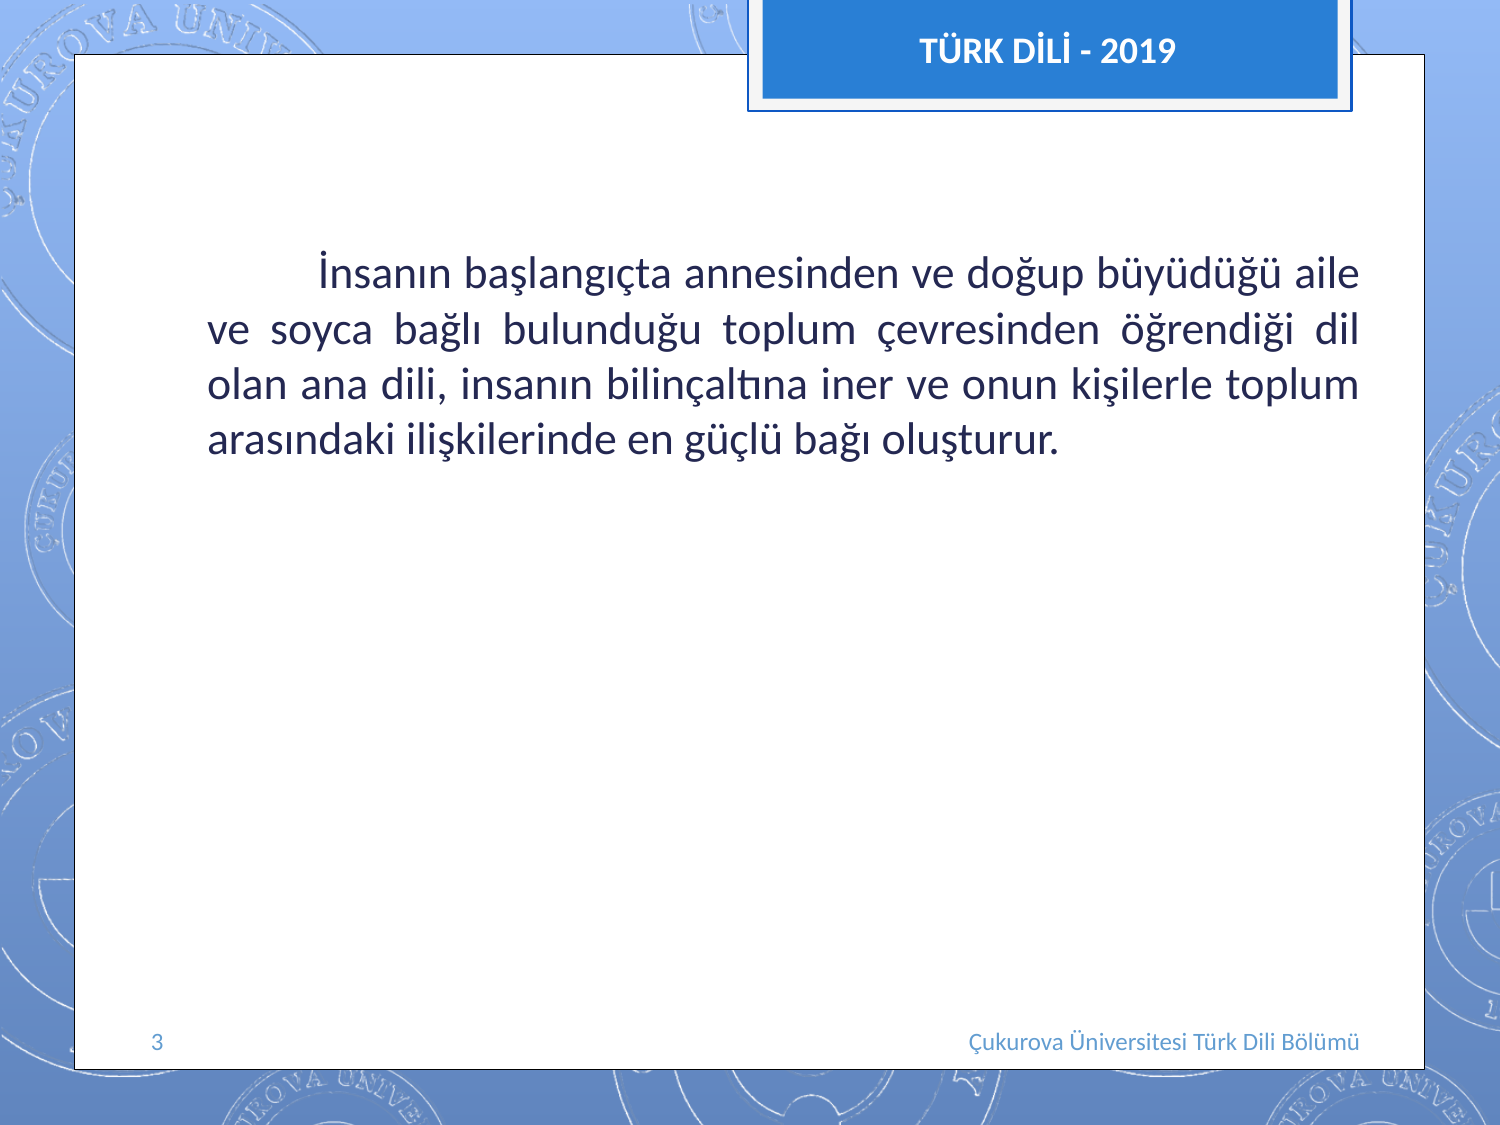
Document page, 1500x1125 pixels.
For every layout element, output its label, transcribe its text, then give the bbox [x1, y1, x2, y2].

footer Çukurova Üniversitesi Türk Dili Bölümü [355, 1010, 1376, 1071]
slide_number 3 [135, 1010, 355, 1071]
list İnsanın başlangıçta annesinden ve doğup büyüdüğü aile ve soyca bağlı bulunduğu toplum çevresinden öğrendiği dil olan ana dili, insanın bilinçaltına iner ve onun kişilerle toplum arasındaki ilişkilerinde en güçlü bağı oluşturur. [135, 160, 1376, 1010]
slide_number TÜRK DİLİ - 2019 [761, 18, 1334, 79]
